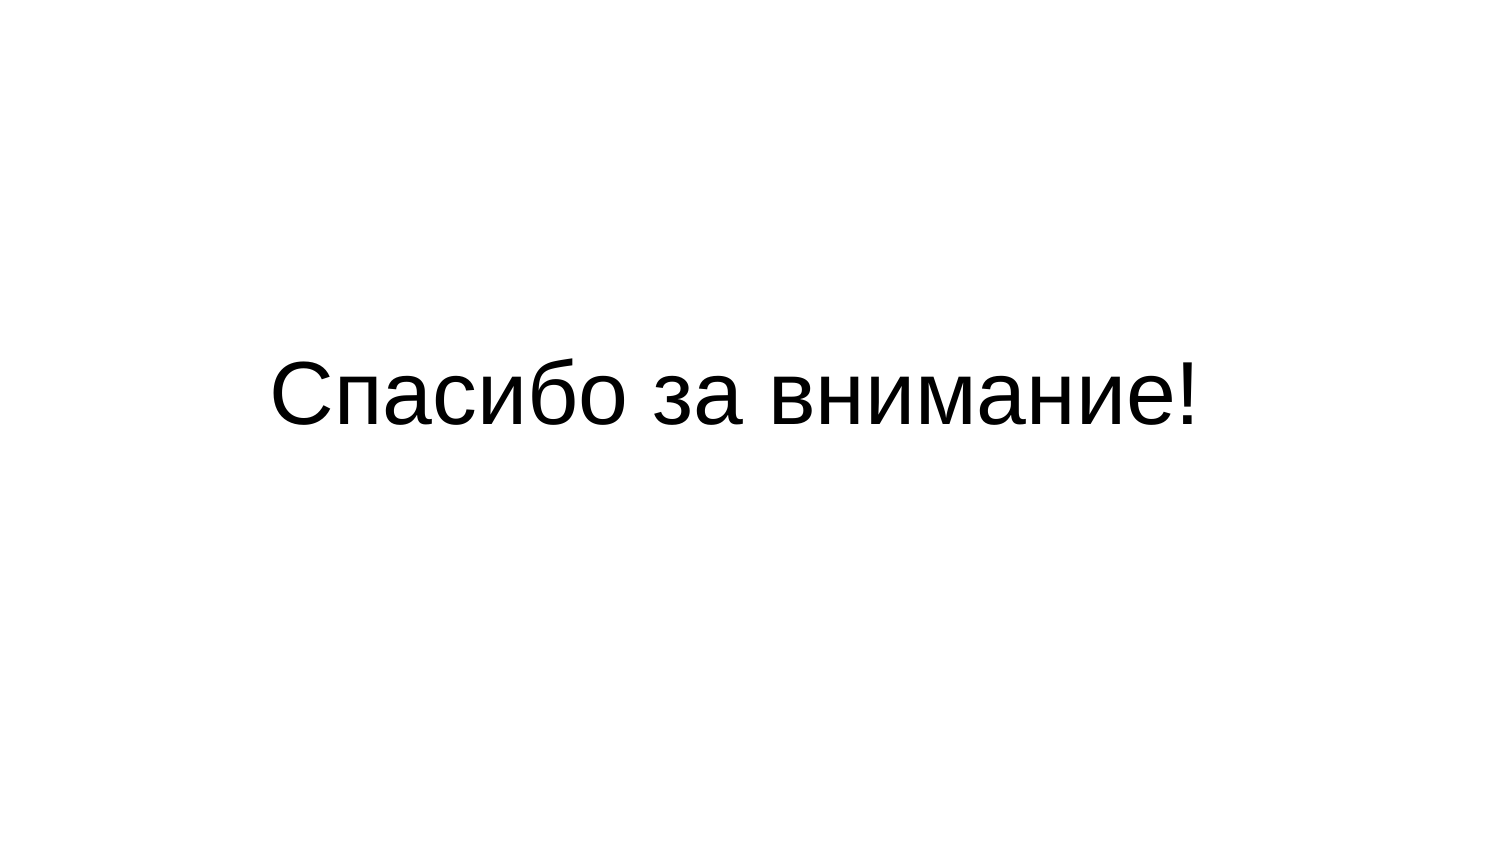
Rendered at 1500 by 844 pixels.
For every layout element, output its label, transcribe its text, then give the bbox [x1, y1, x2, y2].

list Спасибо за внимание! [254, 303, 1246, 540]
